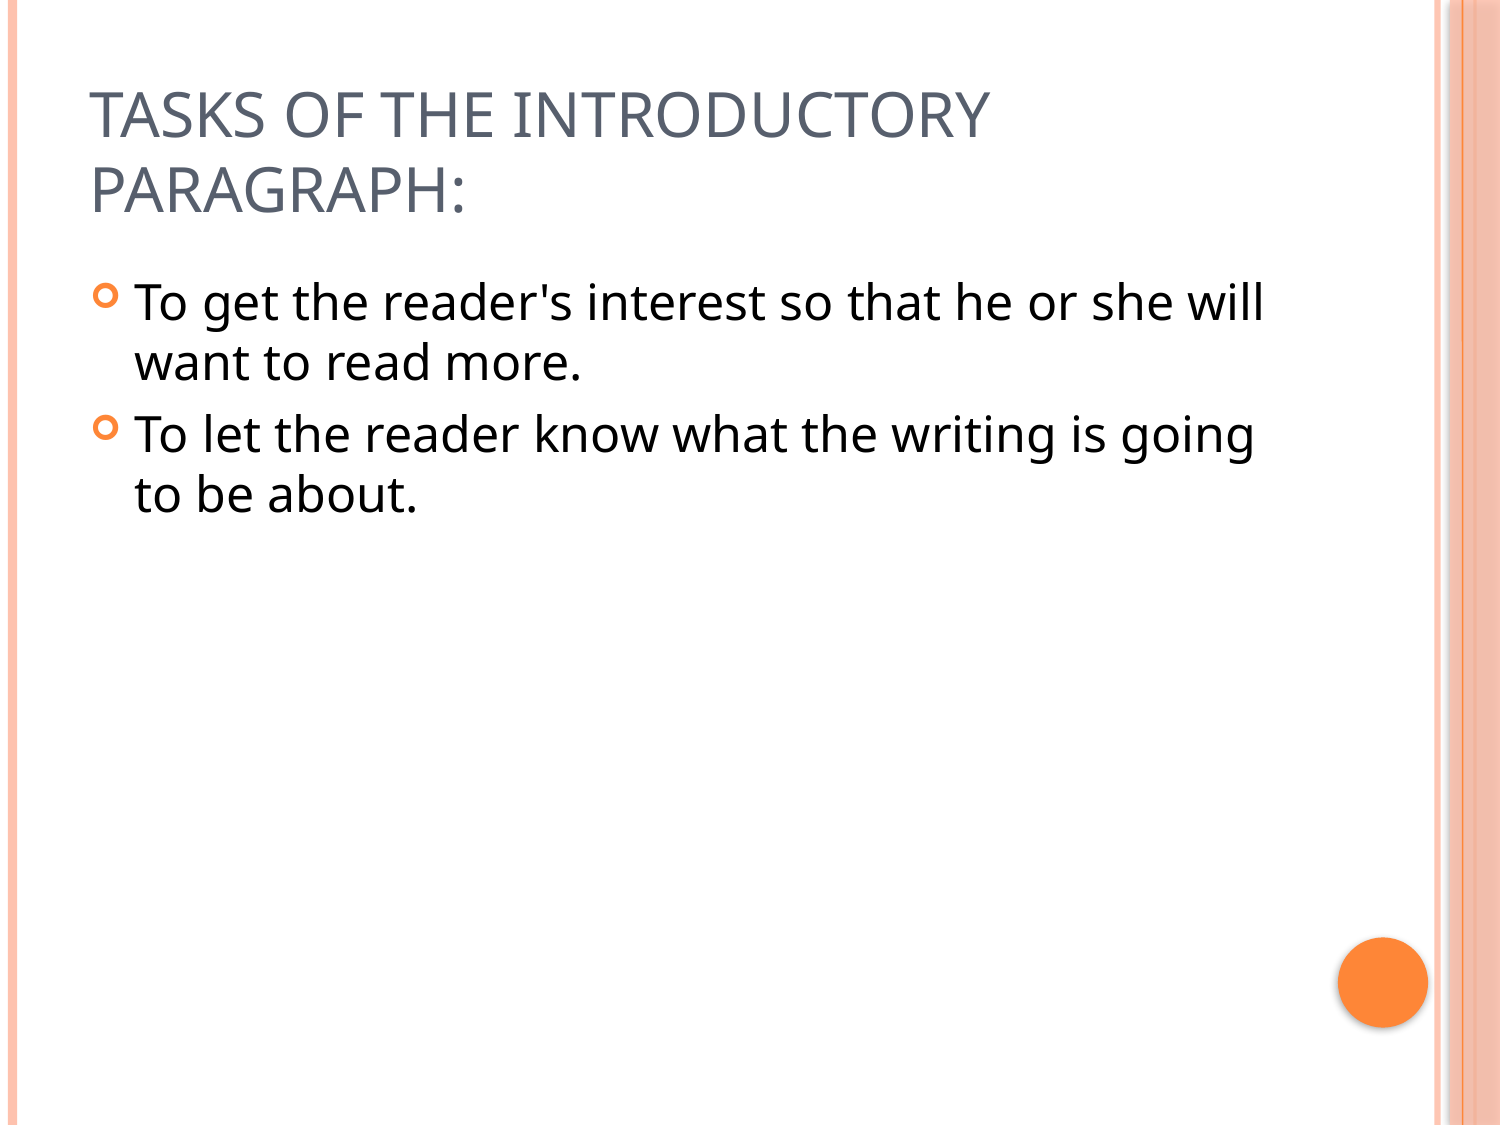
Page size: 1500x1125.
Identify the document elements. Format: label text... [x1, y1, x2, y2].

list To get the reader's interest so that he or she will want to read more. To let the reader know what the writing is going to be about. [75, 262, 1300, 1062]
title Tasks of the Introductory Paragraph: [75, 45, 1300, 233]
